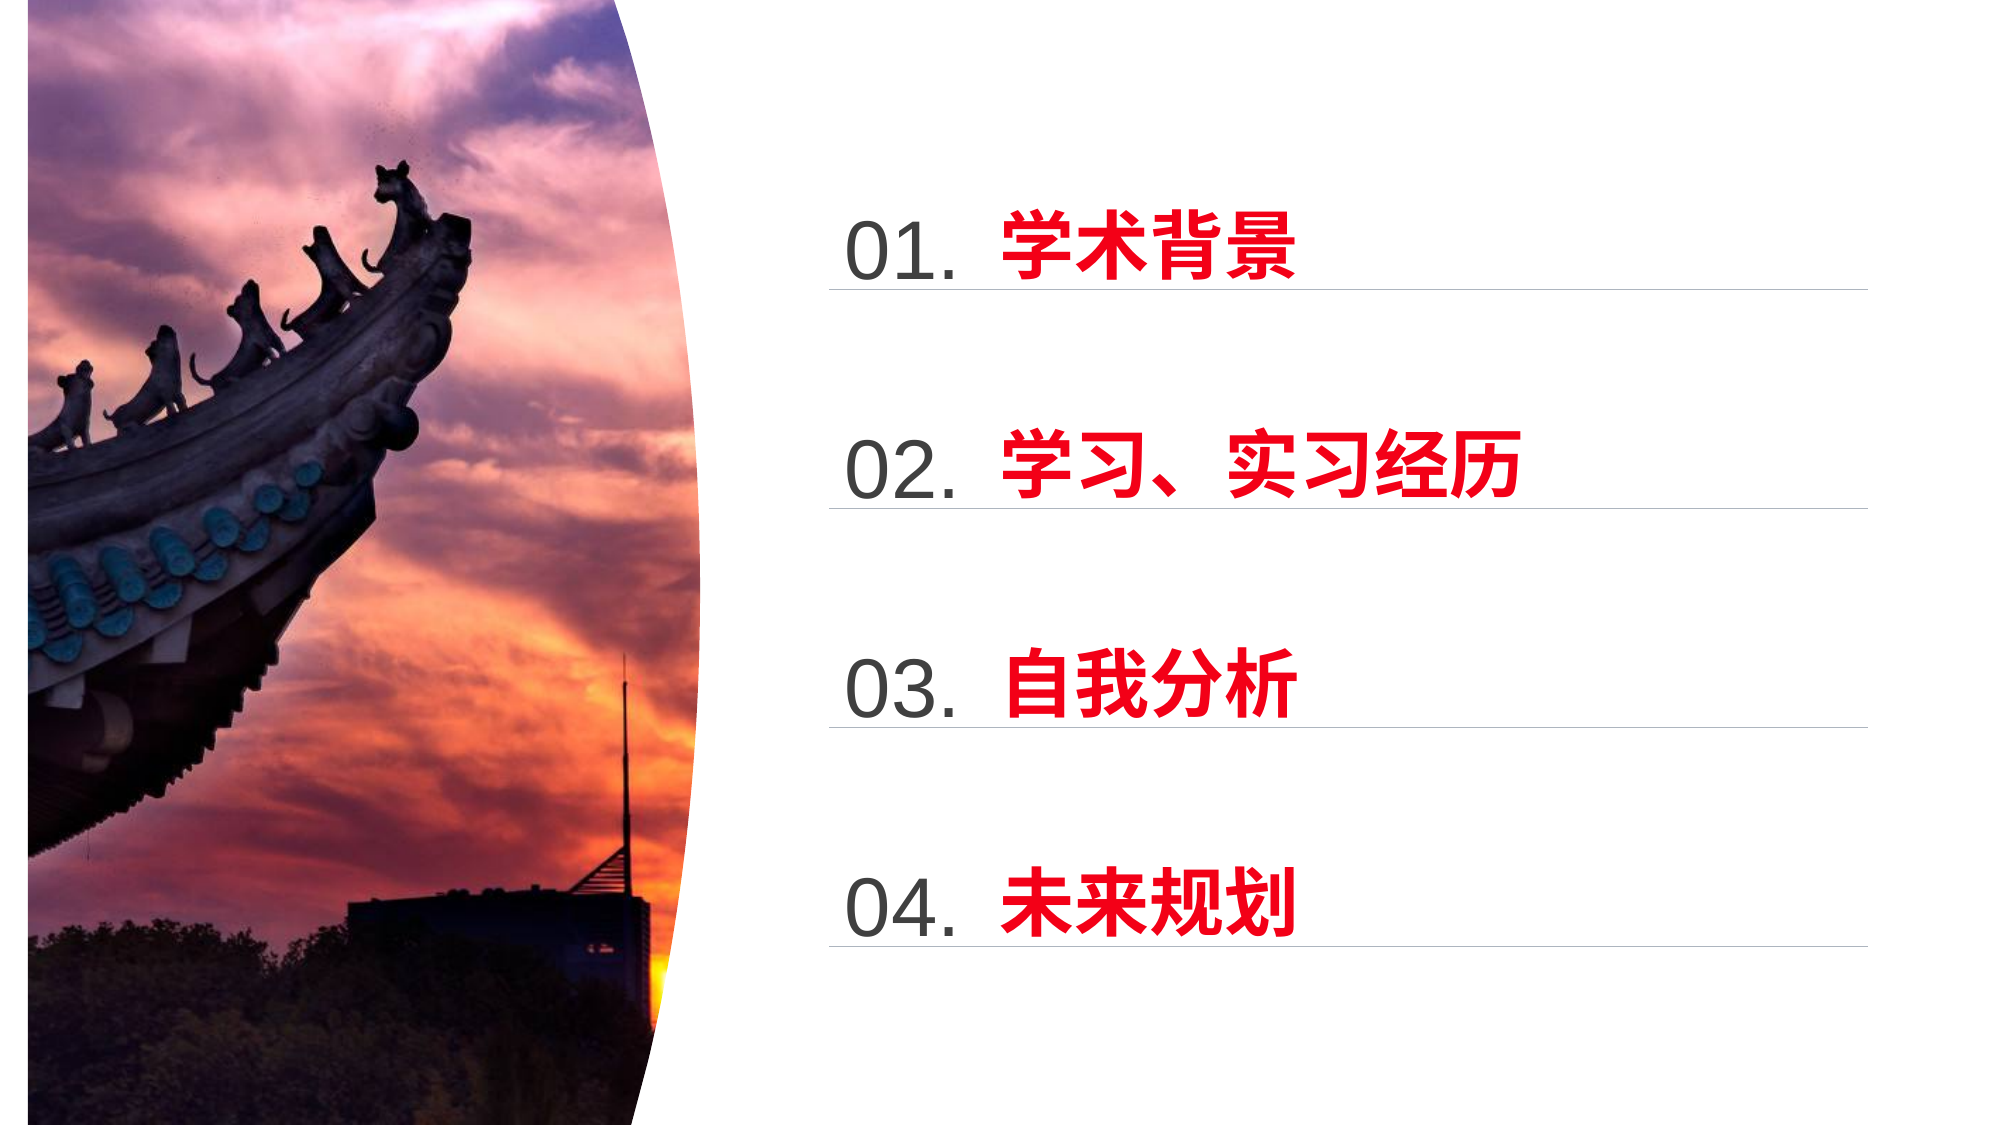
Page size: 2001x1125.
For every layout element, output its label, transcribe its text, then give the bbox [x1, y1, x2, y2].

text_box 02. [830, 509, 976, 516]
picture [27, 0, 701, 1125]
text_box 02. [830, 415, 976, 508]
text_box 04. [830, 853, 976, 946]
text_box 04. [830, 947, 976, 954]
text_box 学术背景 [999, 173, 1869, 289]
text_box 自我分析 [999, 611, 1869, 727]
text_box 03. [830, 728, 976, 735]
text_box 01. [830, 196, 976, 289]
text_box 学习、实习经历 [999, 392, 1869, 508]
text_box 01. [830, 290, 976, 297]
text_box 未来规划 [999, 830, 1869, 946]
text_box 03. [830, 634, 976, 727]
